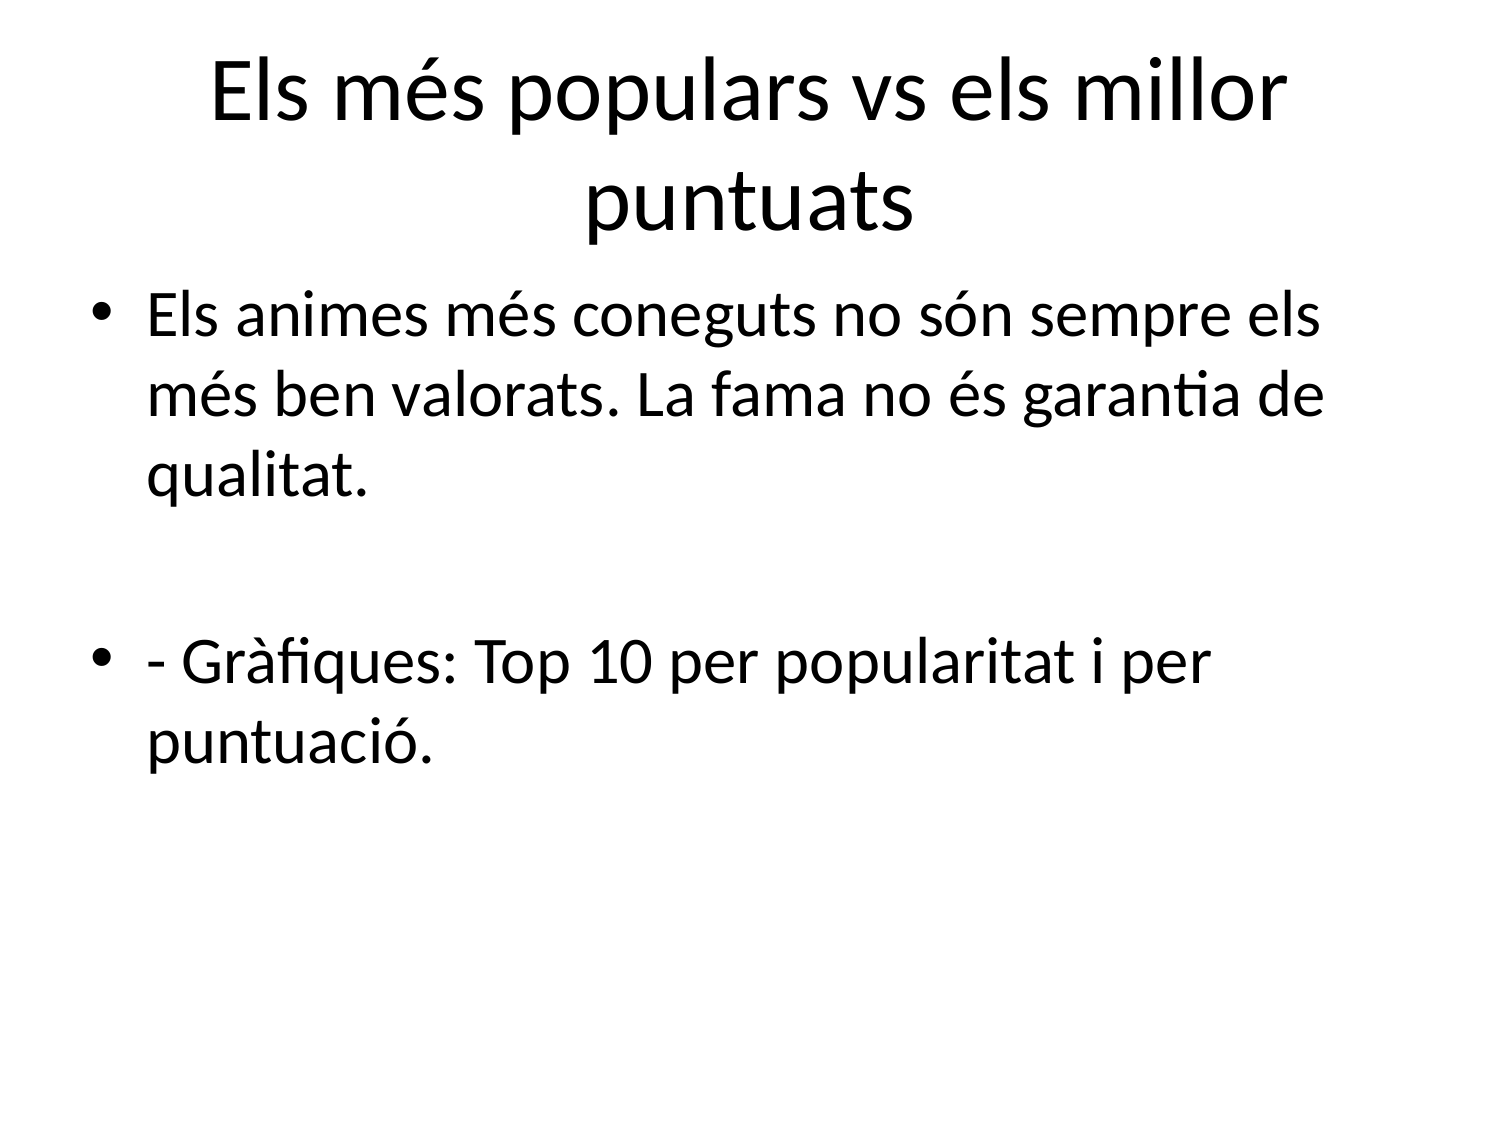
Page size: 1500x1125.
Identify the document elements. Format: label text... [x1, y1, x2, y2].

list Els animes més coneguts no són sempre els més ben valorats. La fama no és garantia de qualitat. - Gràfiques: Top 10 per popularitat i per puntuació. [75, 262, 1425, 1005]
title Els més populars vs els millor puntuats [75, 45, 1425, 233]
